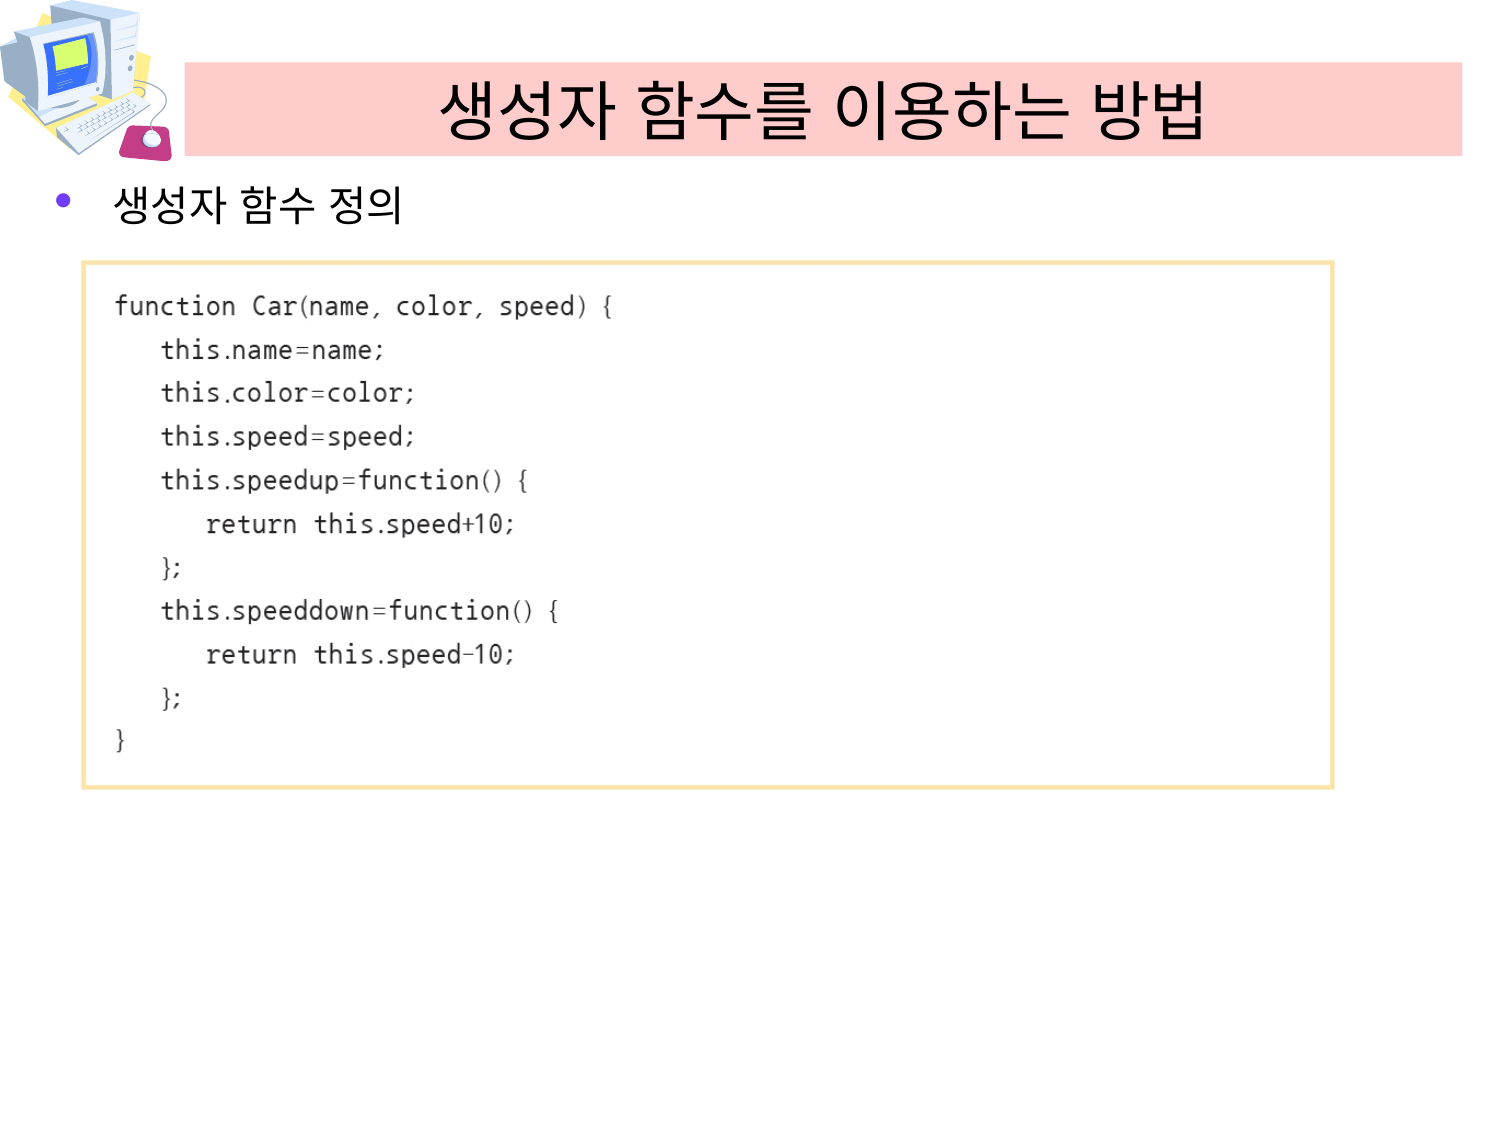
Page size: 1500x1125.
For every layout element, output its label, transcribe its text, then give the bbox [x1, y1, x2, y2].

list 생성자 함수 정의 [41, 172, 1425, 244]
title 생성자 함수를 이용하는 방법 [184, 62, 1463, 157]
picture [76, 255, 1341, 794]
text_box 02 객체 생성 [0, 0, 743, 43]
